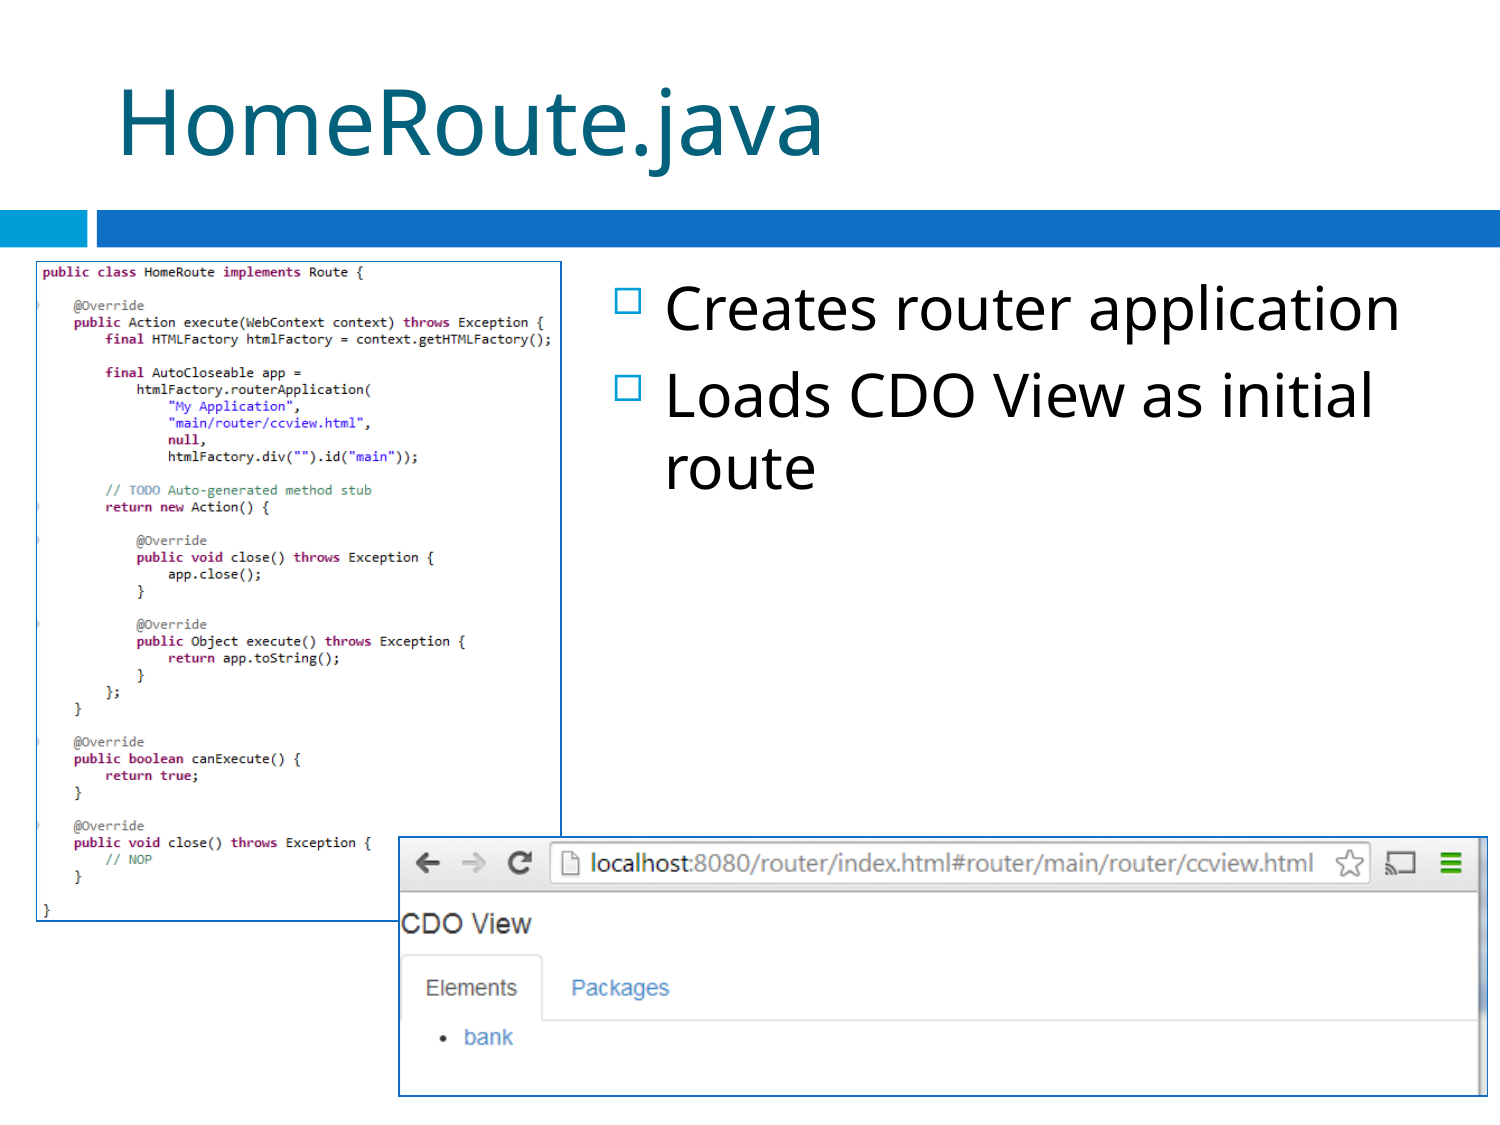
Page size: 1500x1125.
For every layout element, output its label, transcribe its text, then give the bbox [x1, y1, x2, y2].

list Creates router application Loads CDO View as initial route [597, 262, 1475, 836]
picture [37, 262, 1487, 1096]
title HomeRoute.java [100, 37, 1438, 200]
